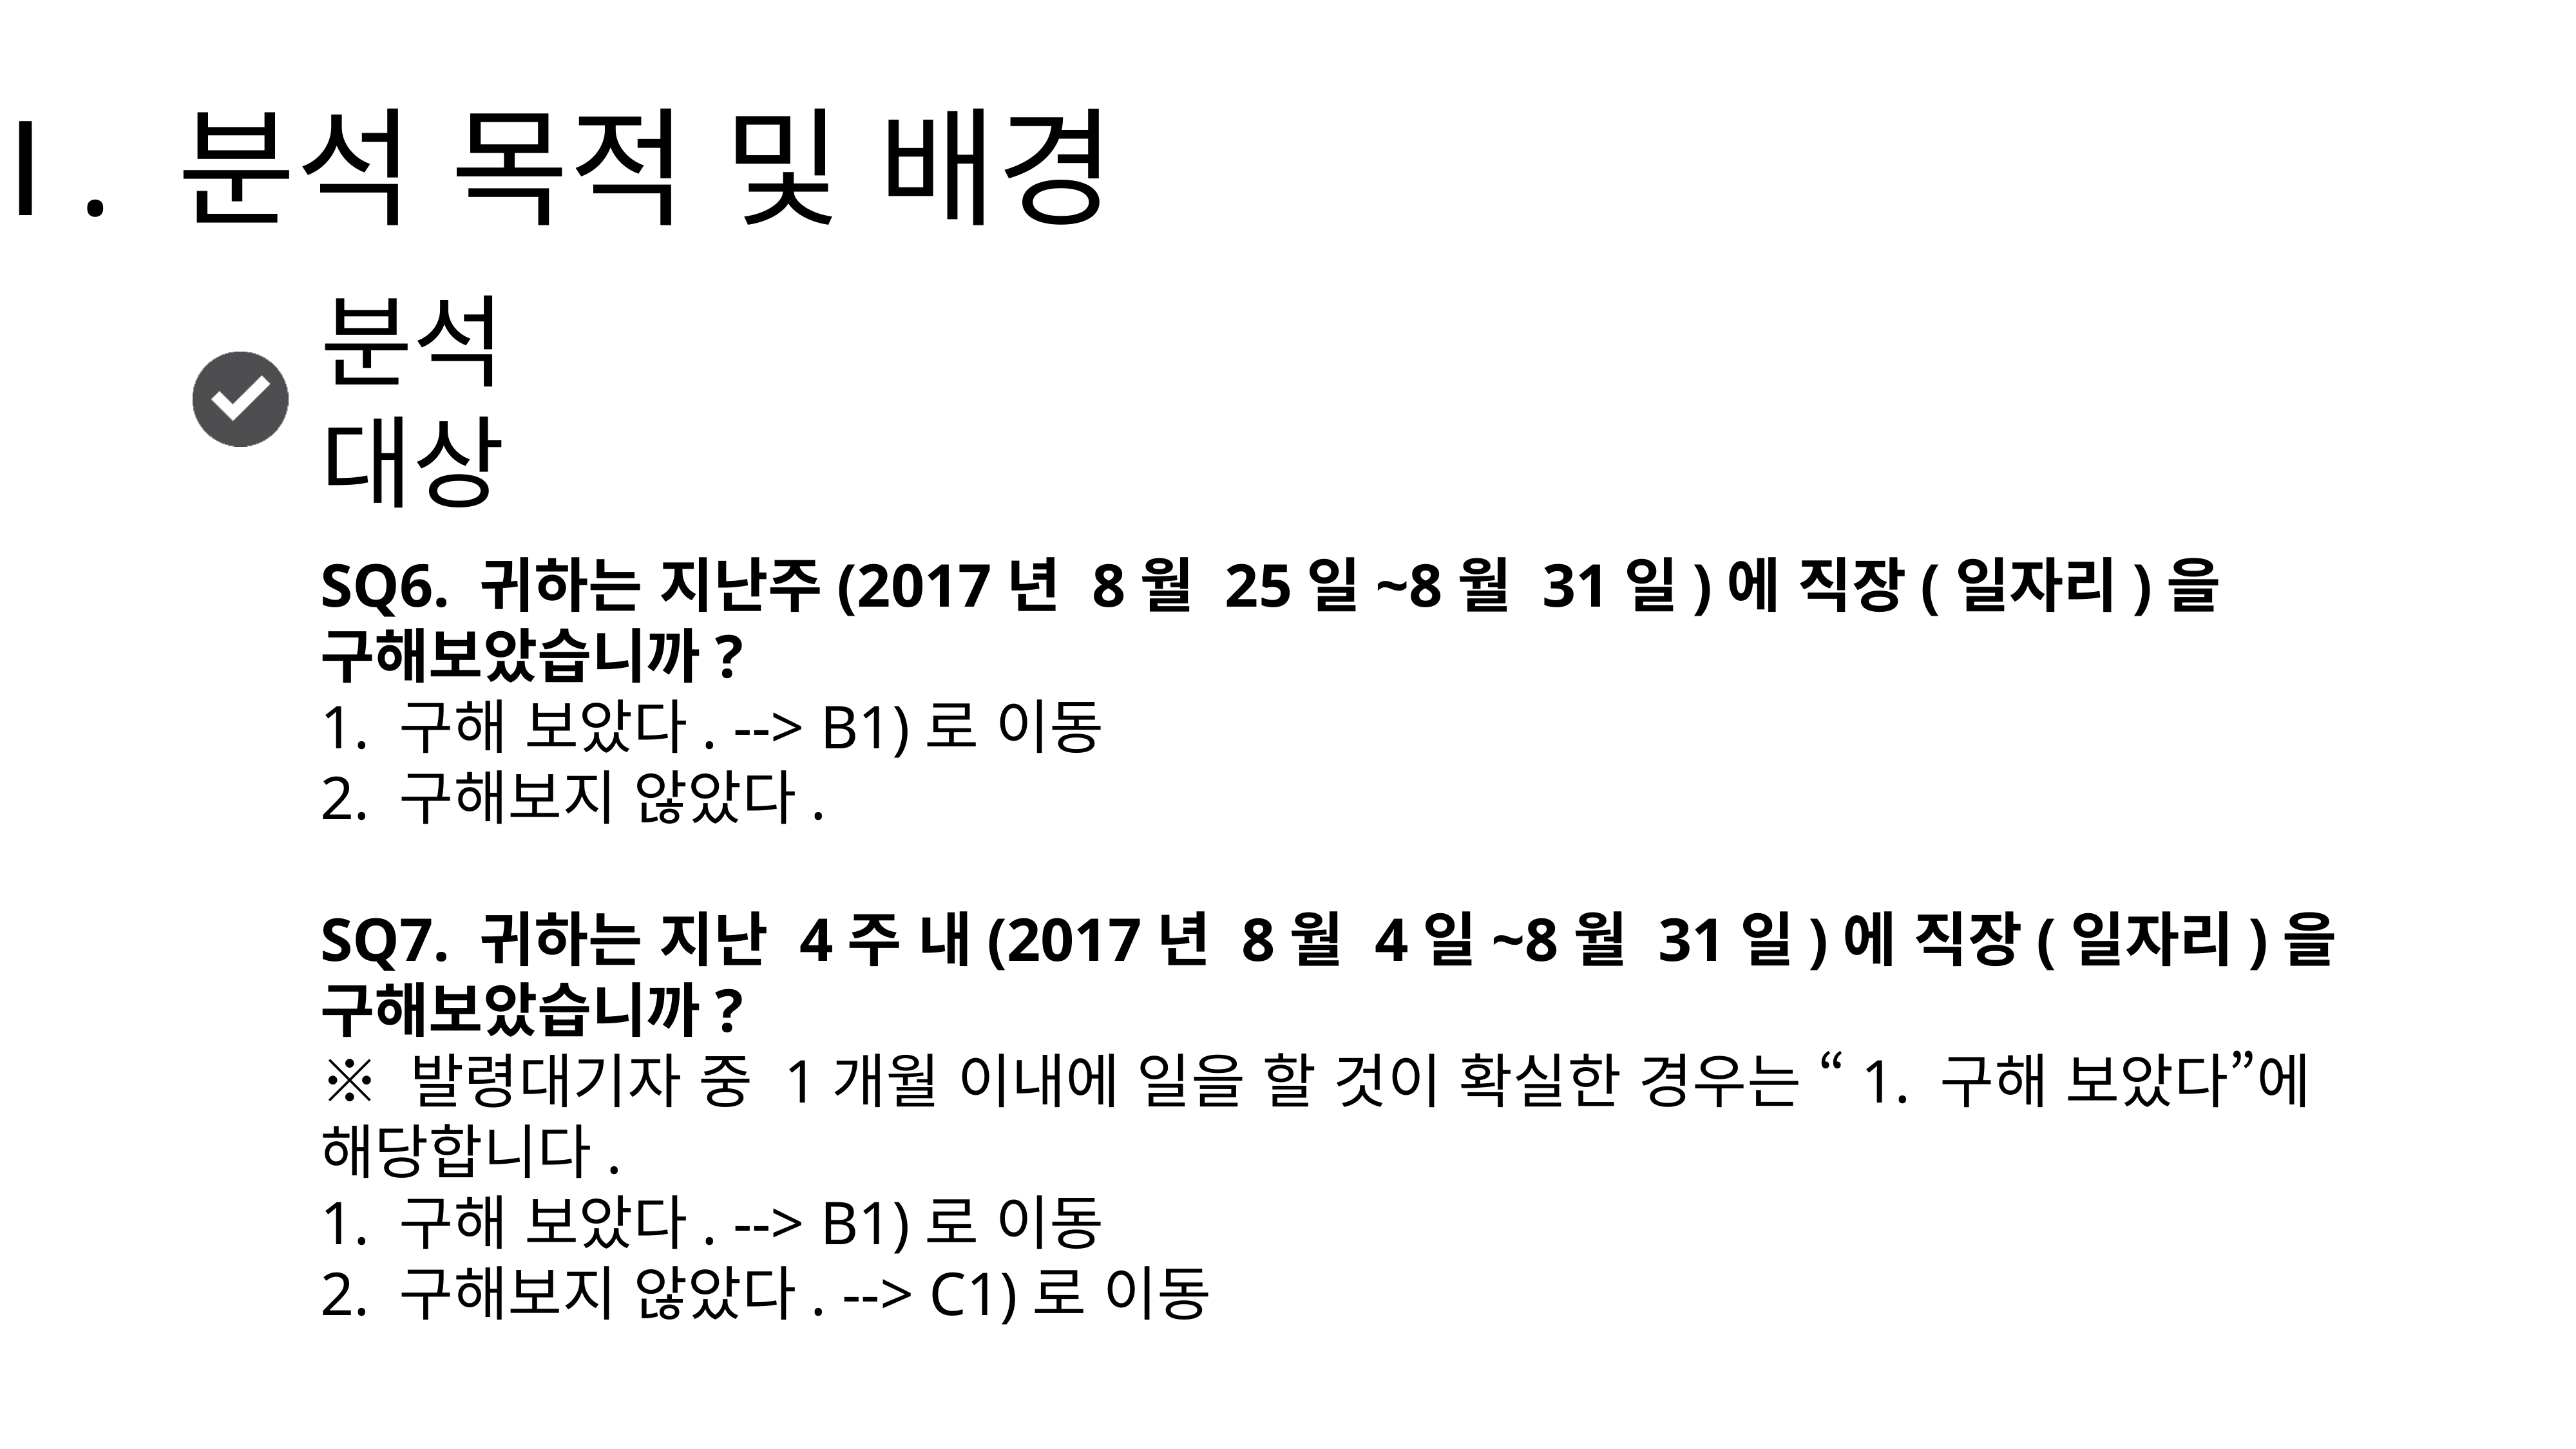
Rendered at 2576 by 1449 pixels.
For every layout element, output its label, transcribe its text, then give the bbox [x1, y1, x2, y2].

text_box 분석 대상 [310, 274, 722, 472]
text_box Ⅰ . 분석 목적 및 배경 [0, 81, 1125, 246]
picture [193, 352, 289, 447]
text_box SQ6. 귀하는 지난주(2017년 8월 25일~8월 31일)에 직장(일자리)을 구해보았습니까? 1. 구해 보았다. --> B1)로 이동 2. 구해보지 않았다. SQ7. 귀하는 지난 4주 내(2017년 8월 4일~8월 31일)에 직장(일자리)을 구해보았습니까? ※ 발령대기자 중 1개월 이내에 일을 할 것이 확실한 경우는 “1. 구해 보았다”에 해당합니다. 1. 구해 보았다. --> B1)로 이동 2. 구해보지 않았다. --> C1)로 이동 [310, 472, 2396, 1332]
